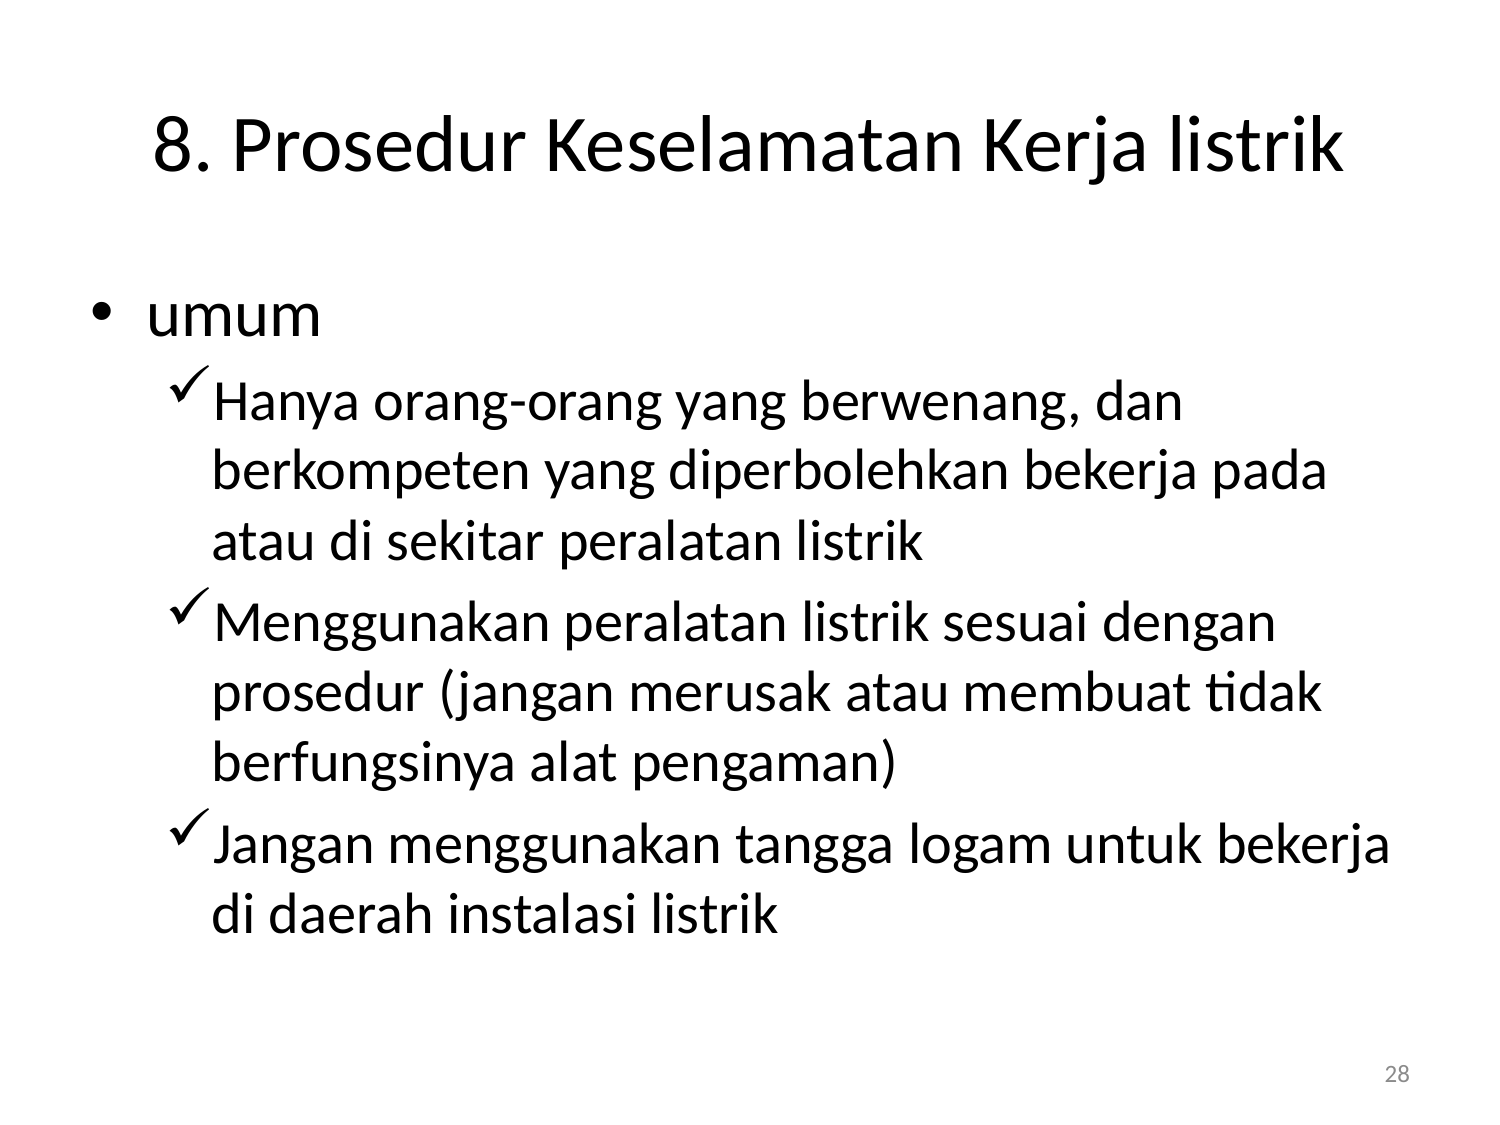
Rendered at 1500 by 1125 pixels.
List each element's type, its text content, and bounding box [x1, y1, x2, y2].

title 8. Prosedur Keselamatan Kerja listrik [75, 45, 1425, 233]
list umum Hanya orang-orang yang berwenang, dan berkompeten yang diperbolehkan bekerja pada atau di sekitar peralatan listrik Menggunakan peralatan listrik sesuai dengan prosedur (jangan merusak atau membuat tidak berfungsinya alat pengaman) Jangan menggunakan tangga logam untuk bekerja di daerah instalasi listrik [75, 262, 1425, 1005]
slide_number 28 [1074, 1042, 1425, 1103]
